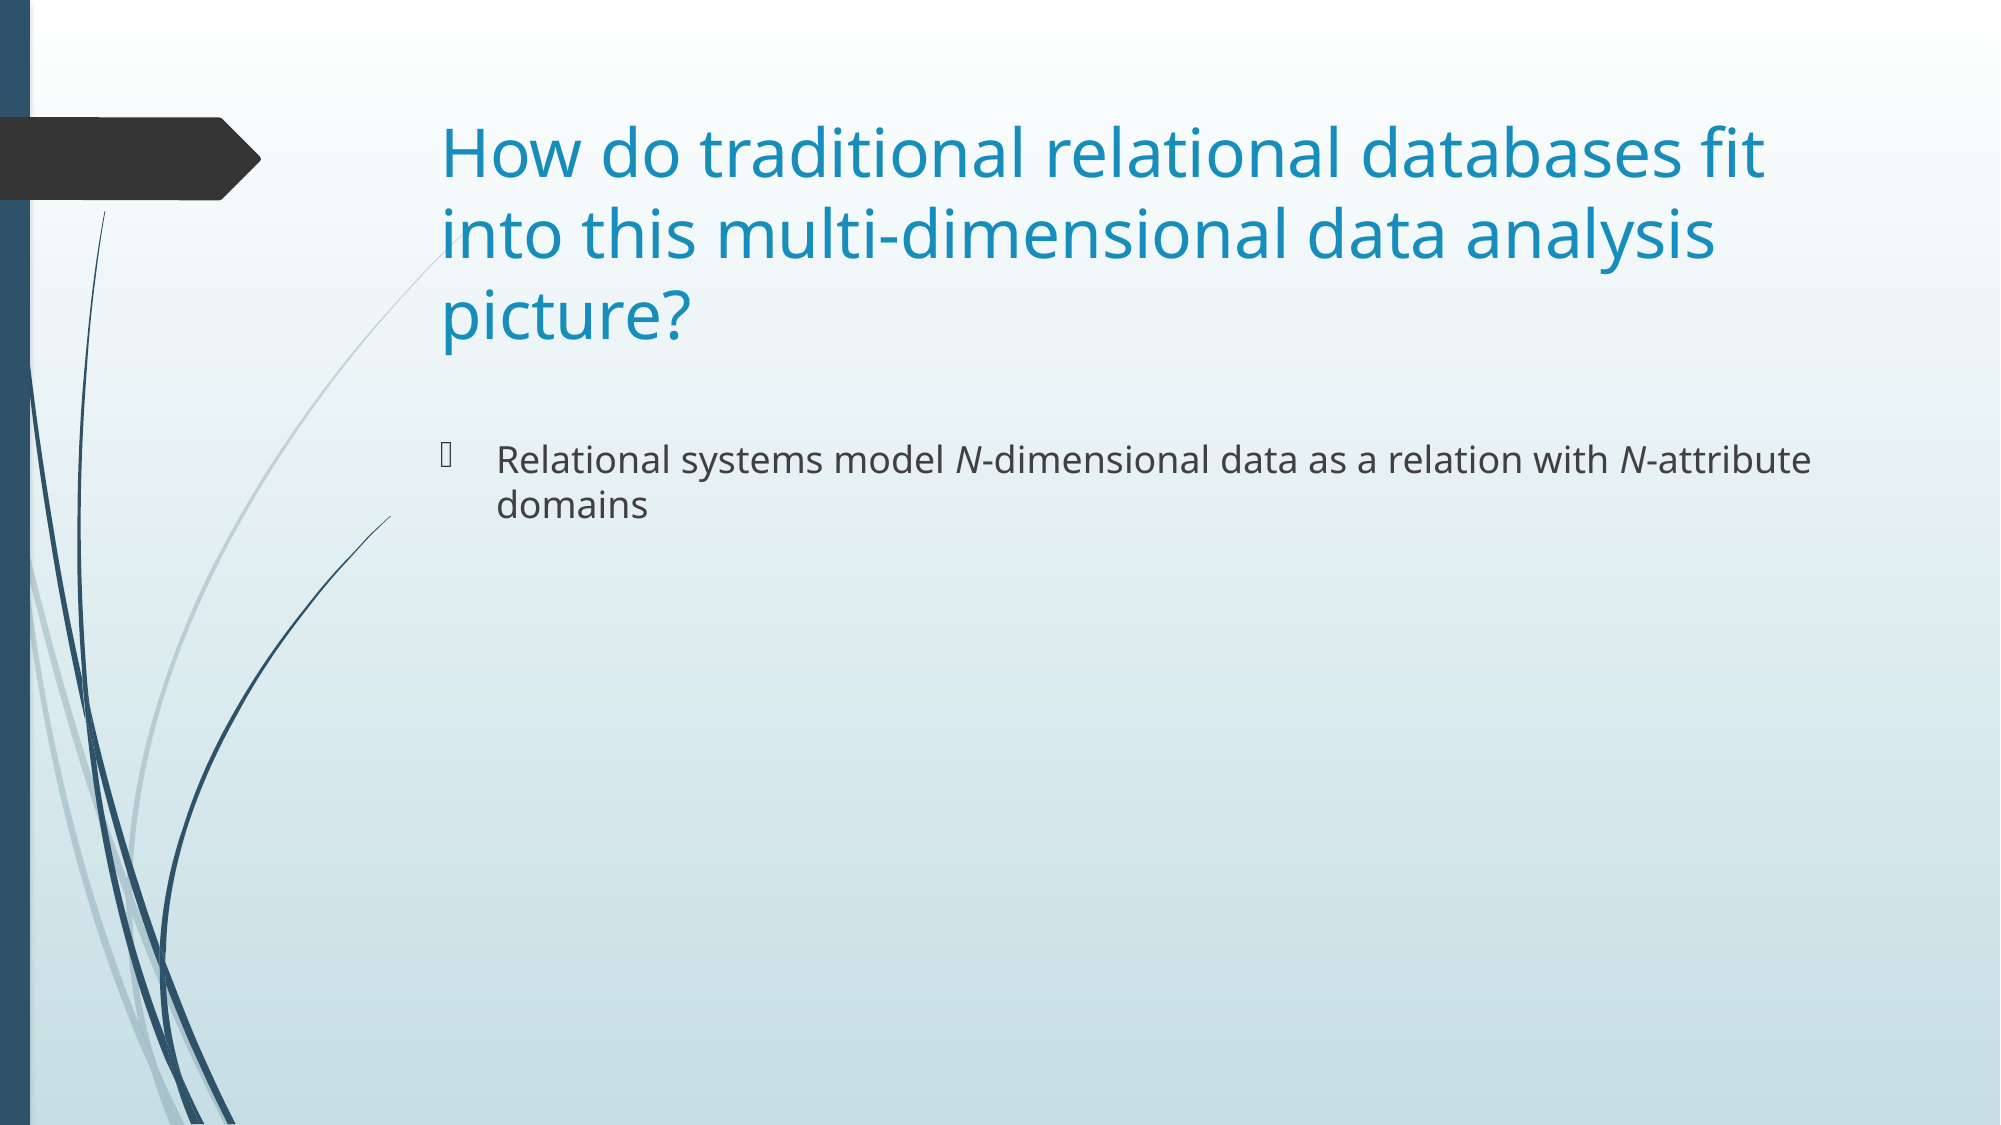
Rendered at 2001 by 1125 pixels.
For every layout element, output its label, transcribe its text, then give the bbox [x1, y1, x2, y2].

list Relational systems model N-dimensional data as a relation with N-attribute domains [424, 428, 1888, 1048]
title How do traditional relational databases fit into this multi-dimensional data analysis picture? [425, 102, 1888, 361]
